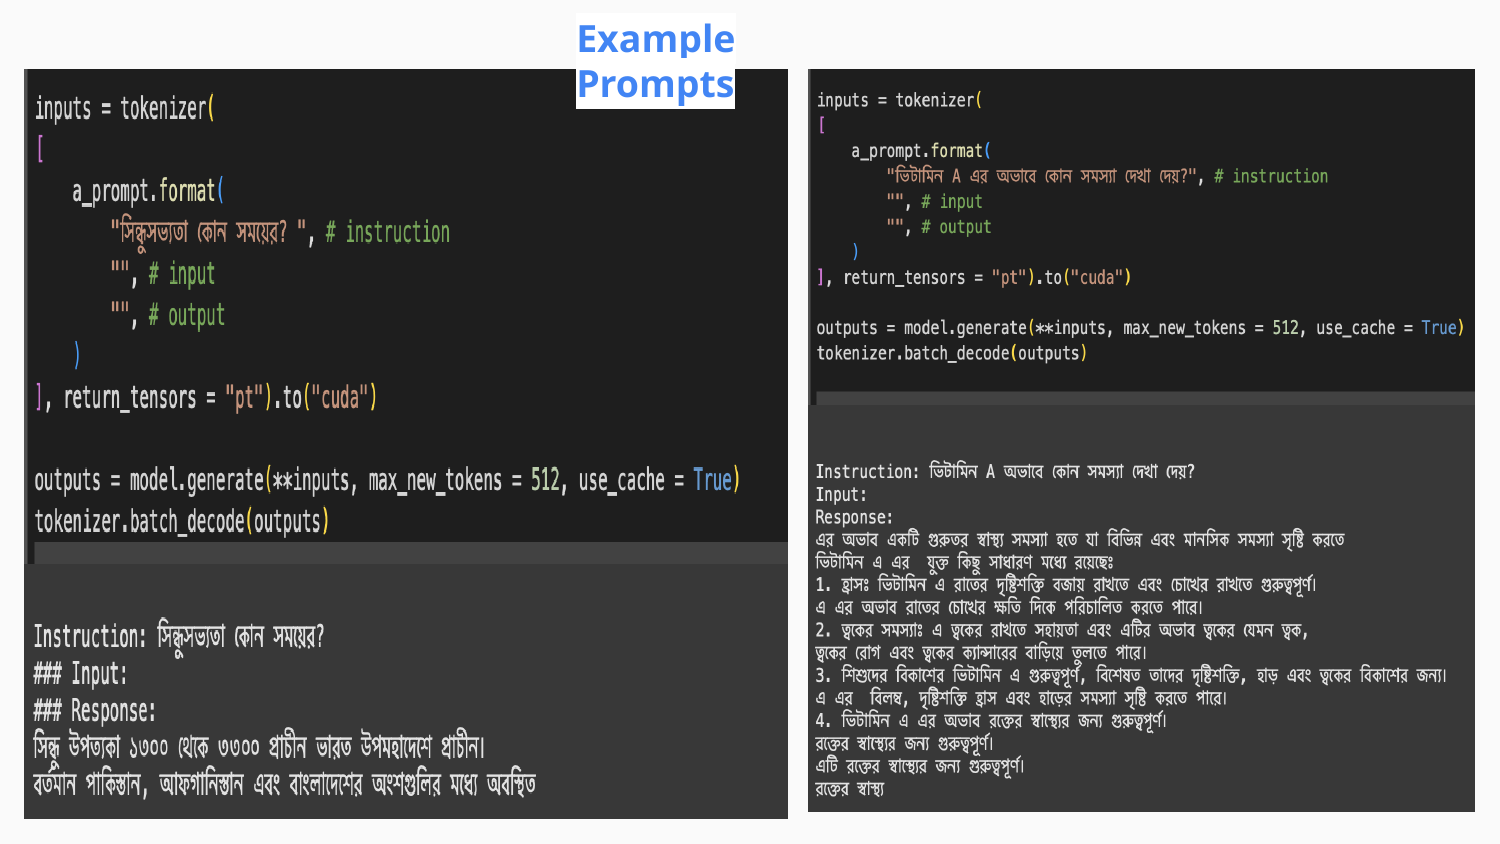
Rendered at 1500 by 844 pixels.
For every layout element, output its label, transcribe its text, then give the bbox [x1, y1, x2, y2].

text_box Example Prompts [561, 0, 898, 48]
picture [24, 69, 788, 819]
picture [807, 69, 1476, 813]
